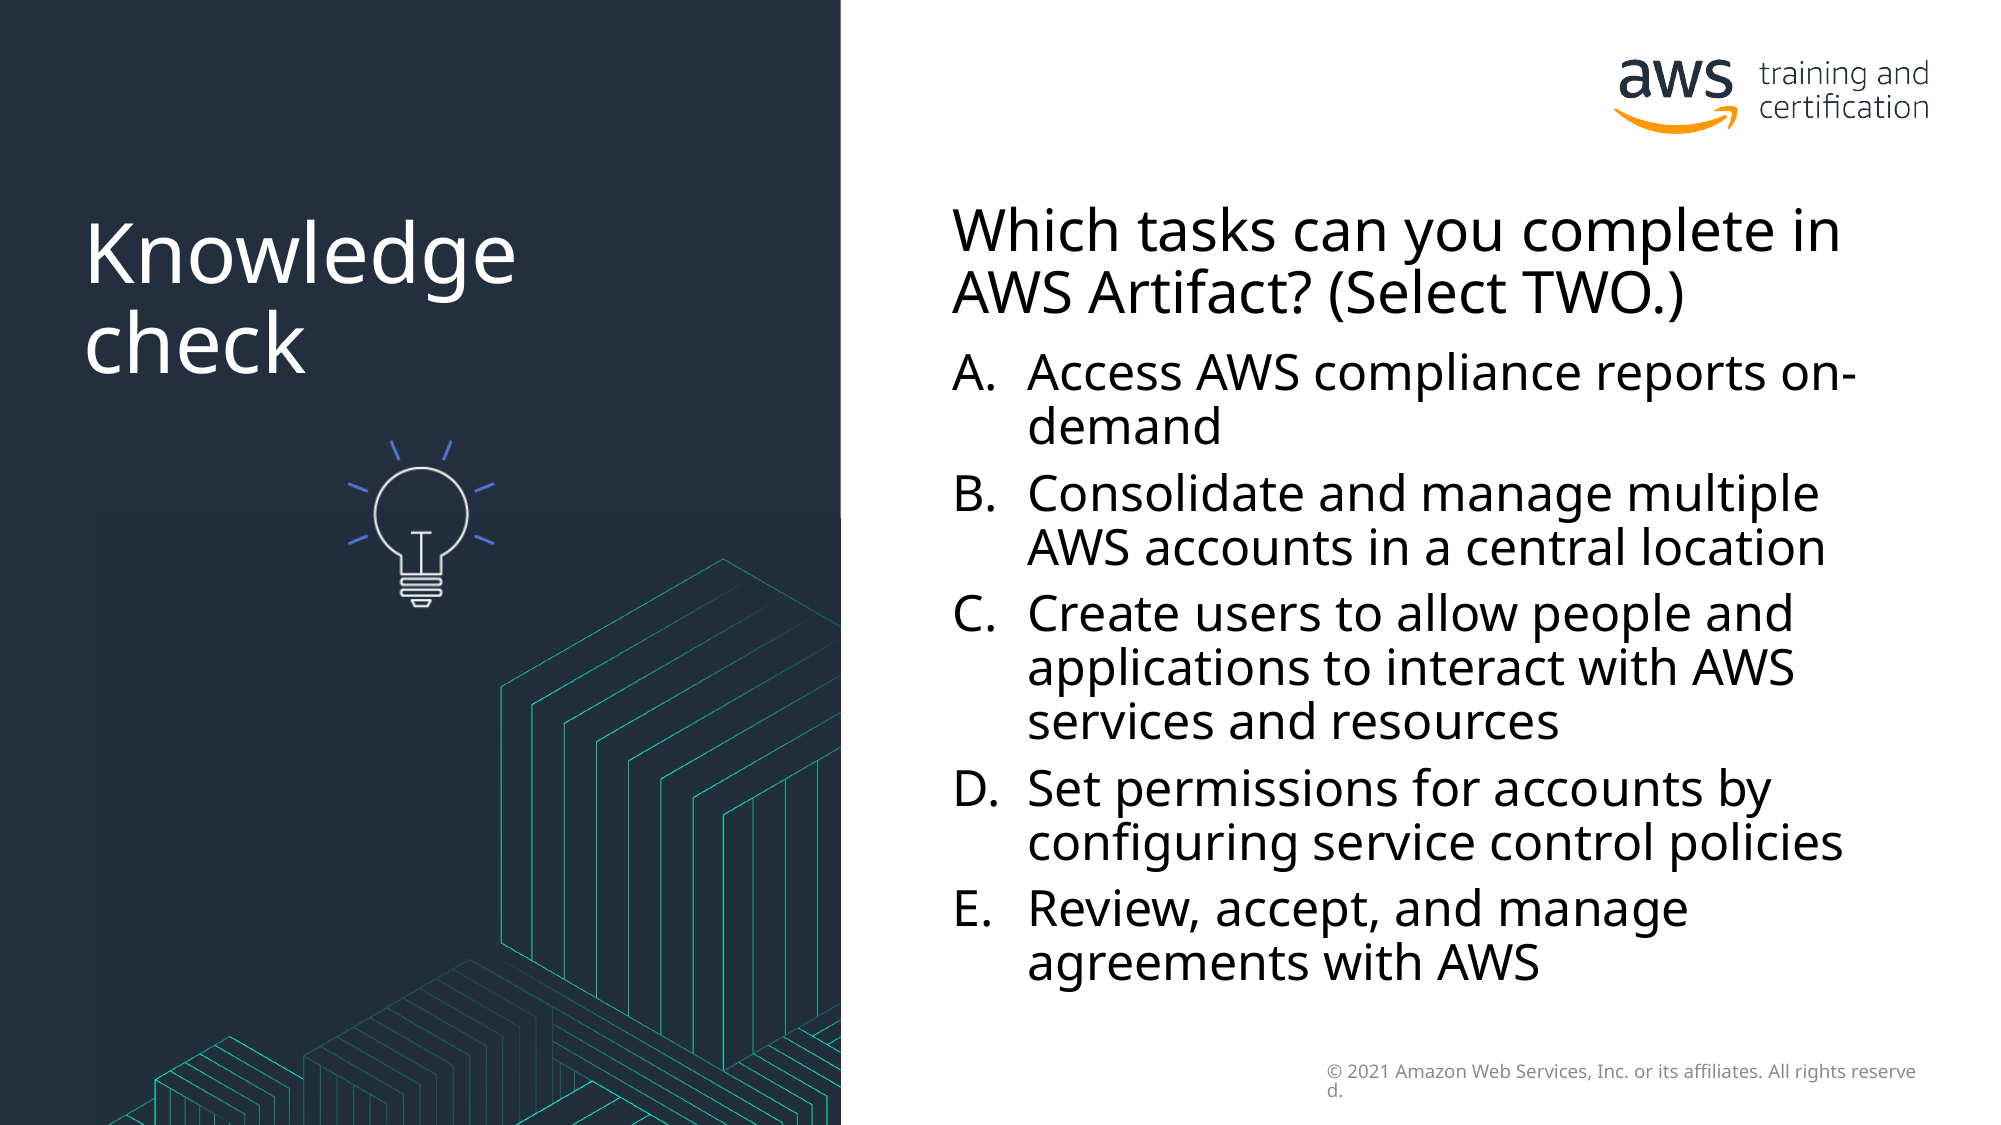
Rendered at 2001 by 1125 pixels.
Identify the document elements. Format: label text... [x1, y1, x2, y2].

list Which tasks can you complete in AWS Artifact? (Select TWO.) Access AWS compliance reports on-demand Consolidate and manage multiple AWS accounts in a central location Create users to allow people and applications to interact with AWS services and resources Set permissions for accounts by configuring service control policies Review, accept, and manage agreements with AWS [937, 193, 1884, 984]
picture [96, 410, 841, 1125]
footer © 2021 Amazon Web Services, Inc. or its affiliates. All rights reserved. [1311, 1042, 1932, 1103]
title Knowledge check [68, 193, 769, 411]
picture [1614, 59, 1928, 134]
slide_number [69, 1042, 520, 1103]
